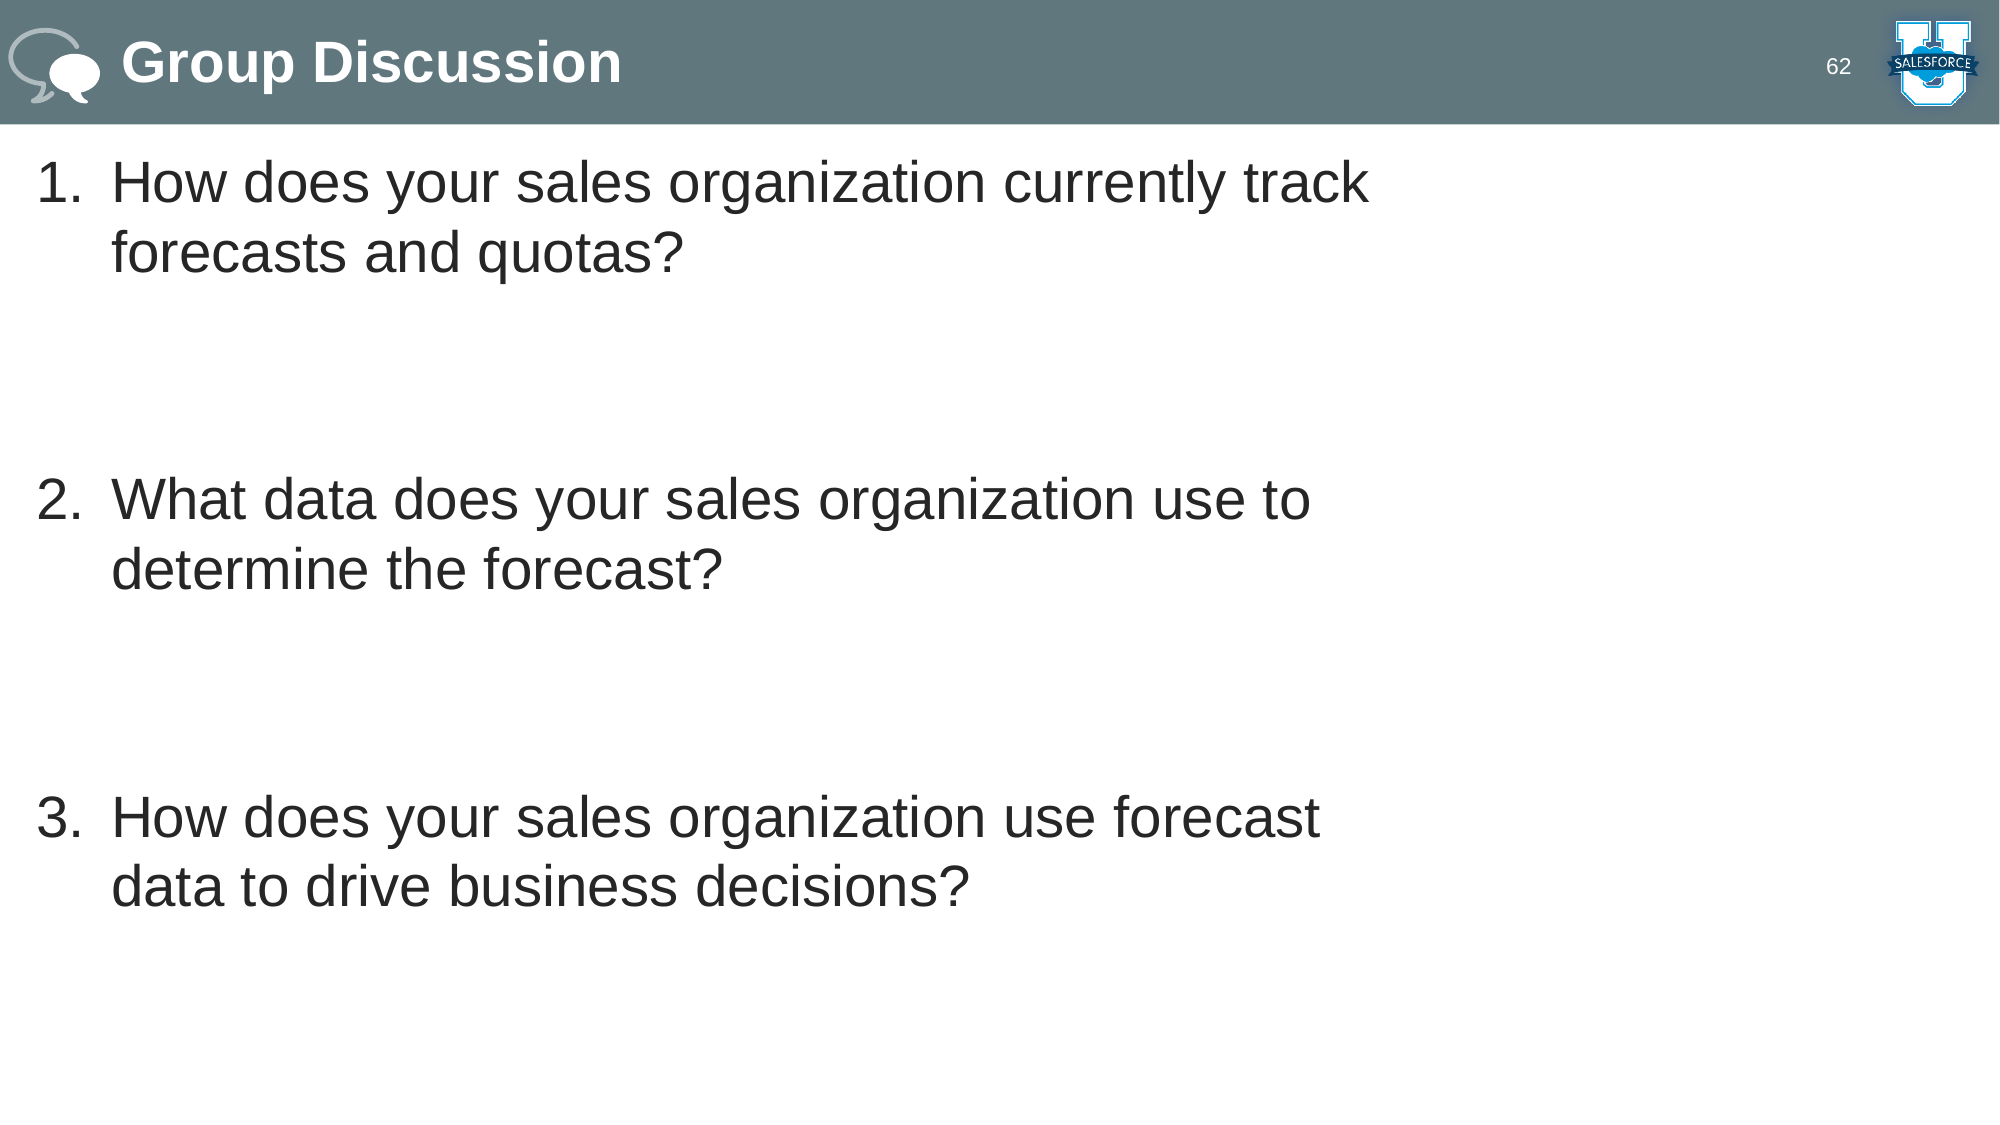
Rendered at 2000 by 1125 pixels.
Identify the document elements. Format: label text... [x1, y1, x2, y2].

list How does your sales organization currently track forecasts and quotas? What data does your sales organization use to determine the forecast? How does your sales organization use forecast data to drive business decisions? [20, 136, 1457, 1112]
slide_number 62 [1787, 49, 1867, 82]
title Group Discussion [106, 0, 1782, 125]
picture [1886, 20, 1979, 106]
